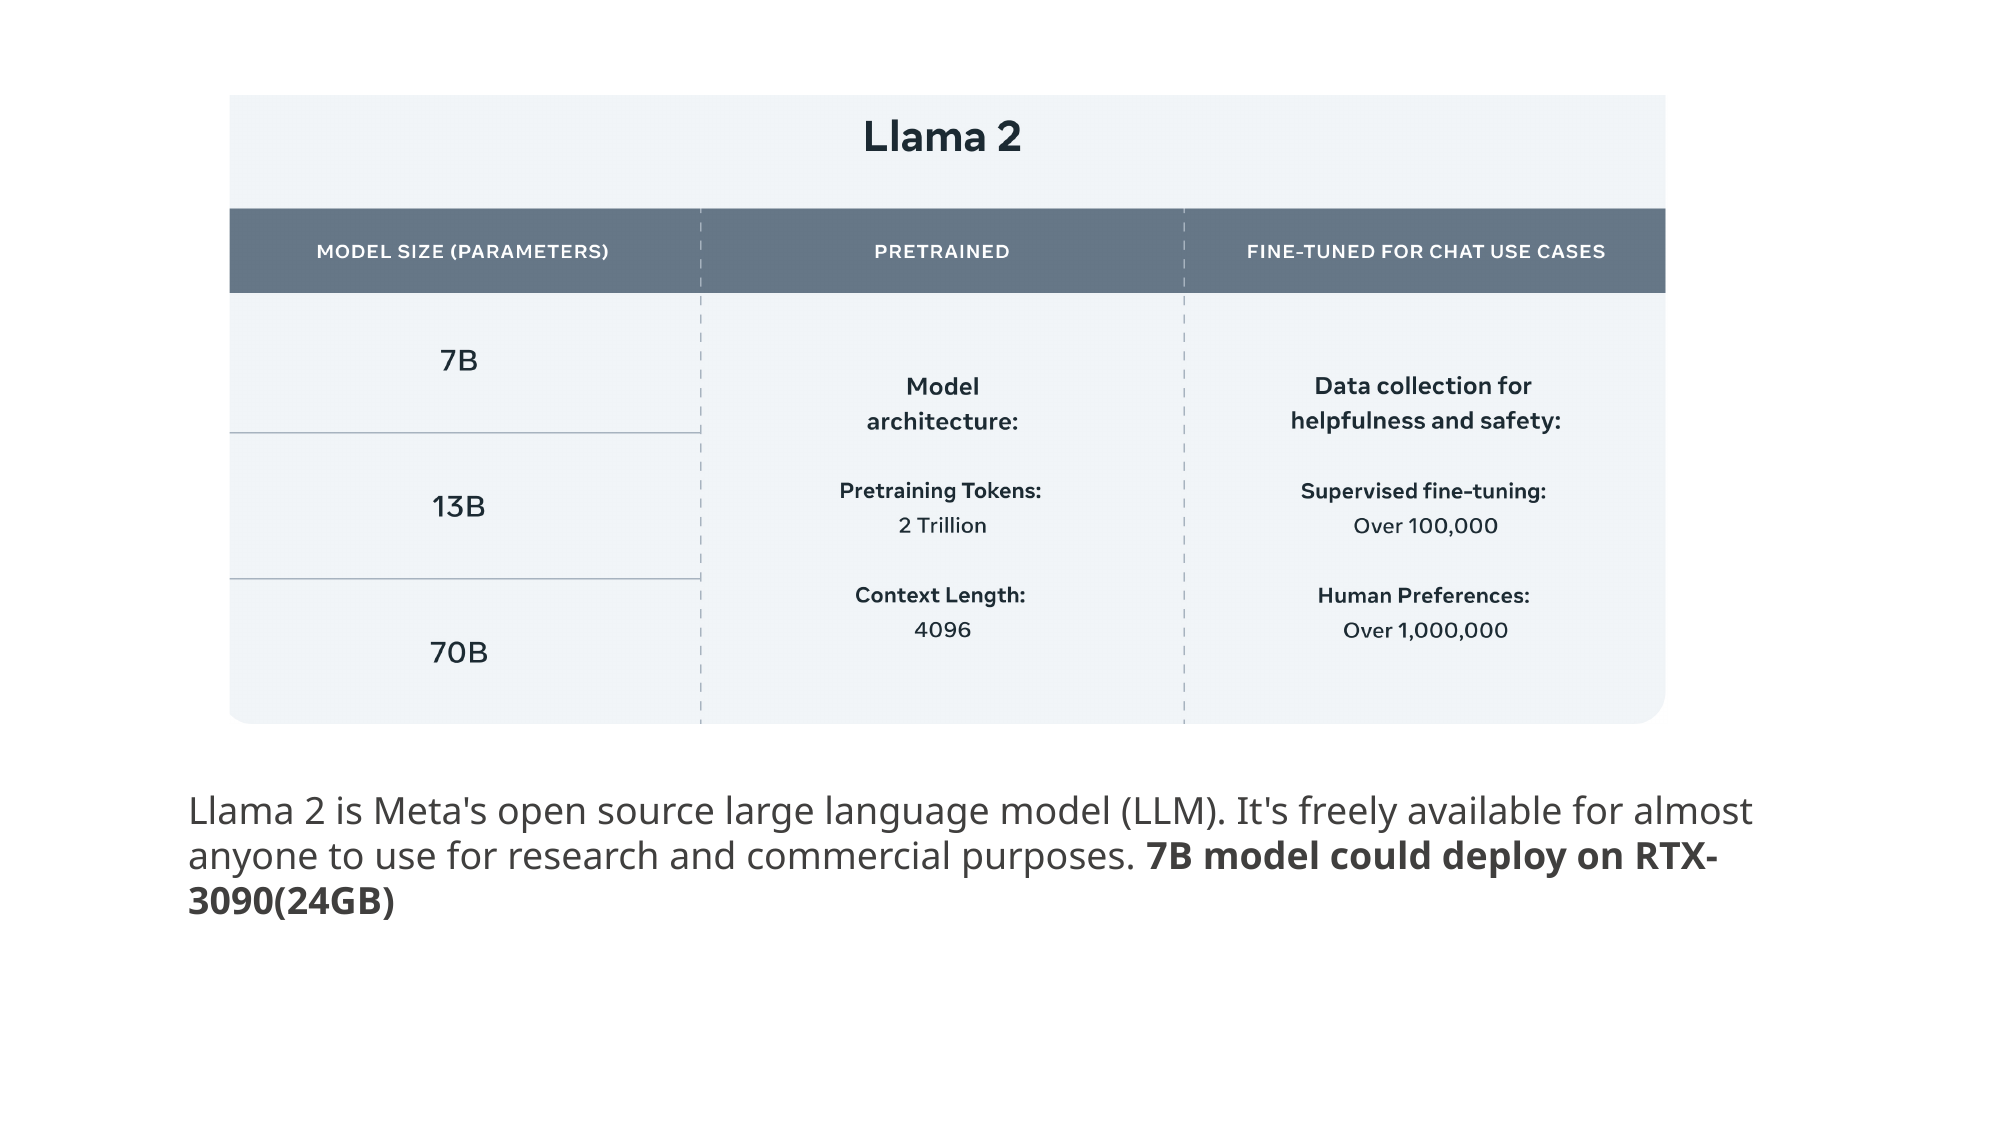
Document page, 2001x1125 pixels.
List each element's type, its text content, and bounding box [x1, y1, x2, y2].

picture [229, 95, 1668, 724]
text_box Llama 2 is Meta's open source large language model (LLM). It's freely available for almost anyone to use for research and commercial purposes. 7B model could deploy on RTX-3090(24GB) [173, 779, 1799, 930]
